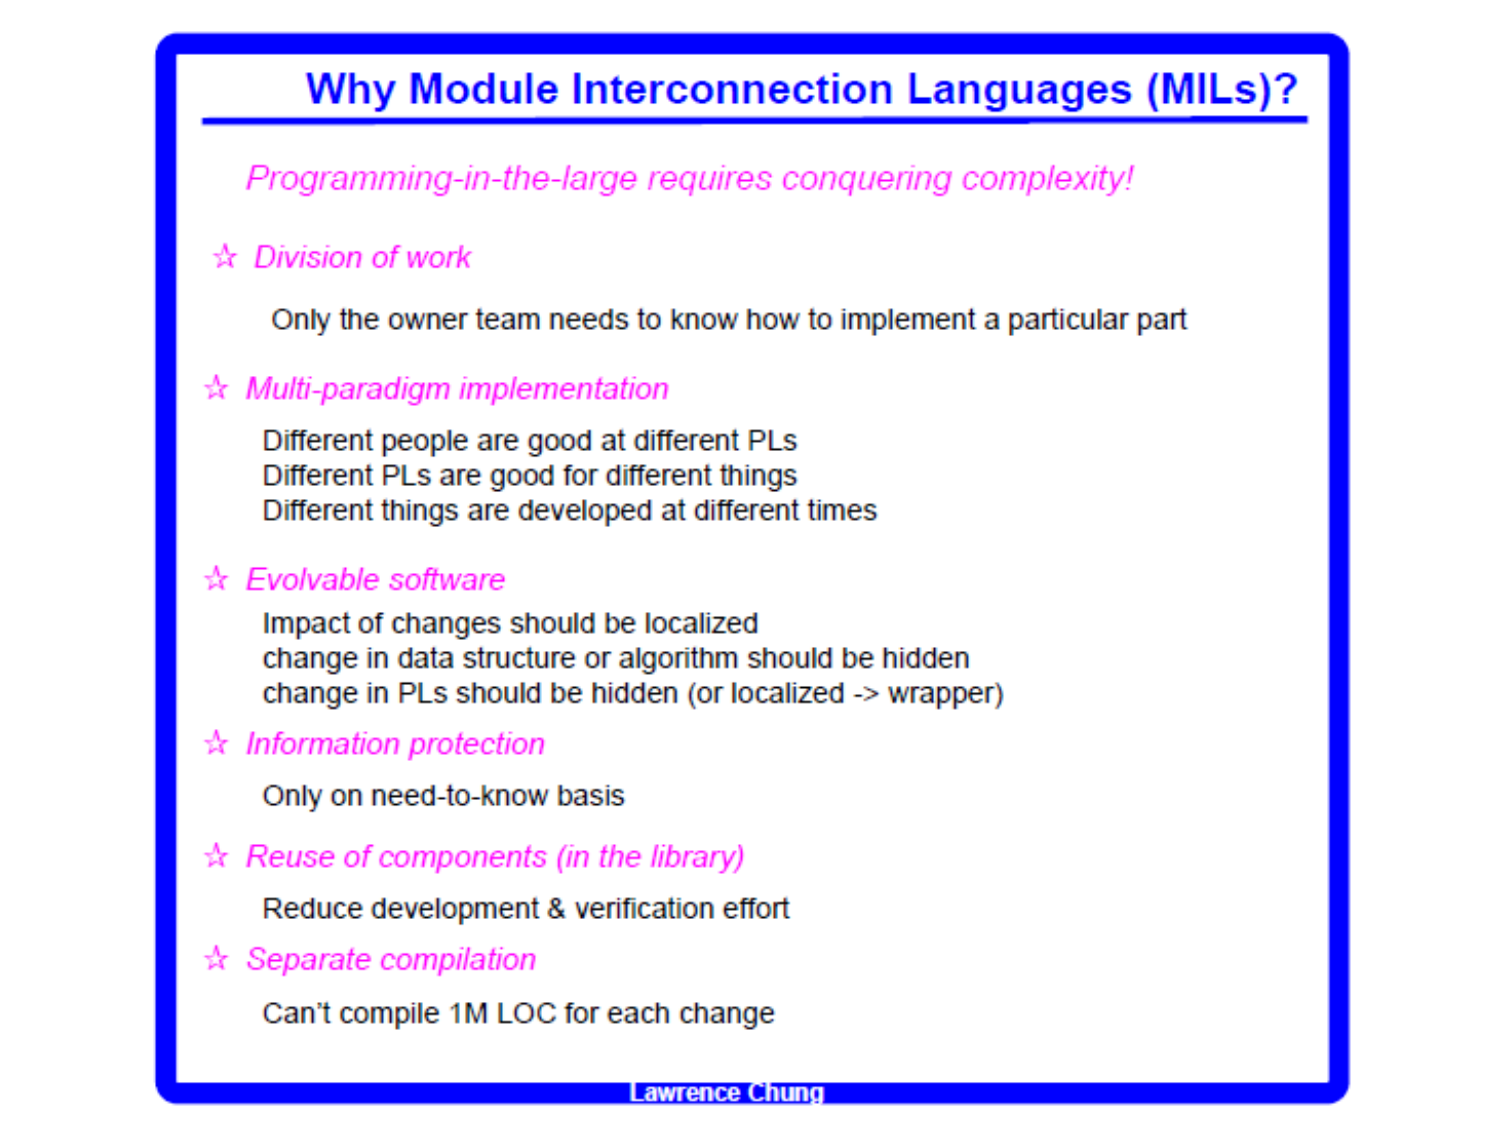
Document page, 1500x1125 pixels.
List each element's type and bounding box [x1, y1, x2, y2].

picture [152, 24, 1363, 1114]
